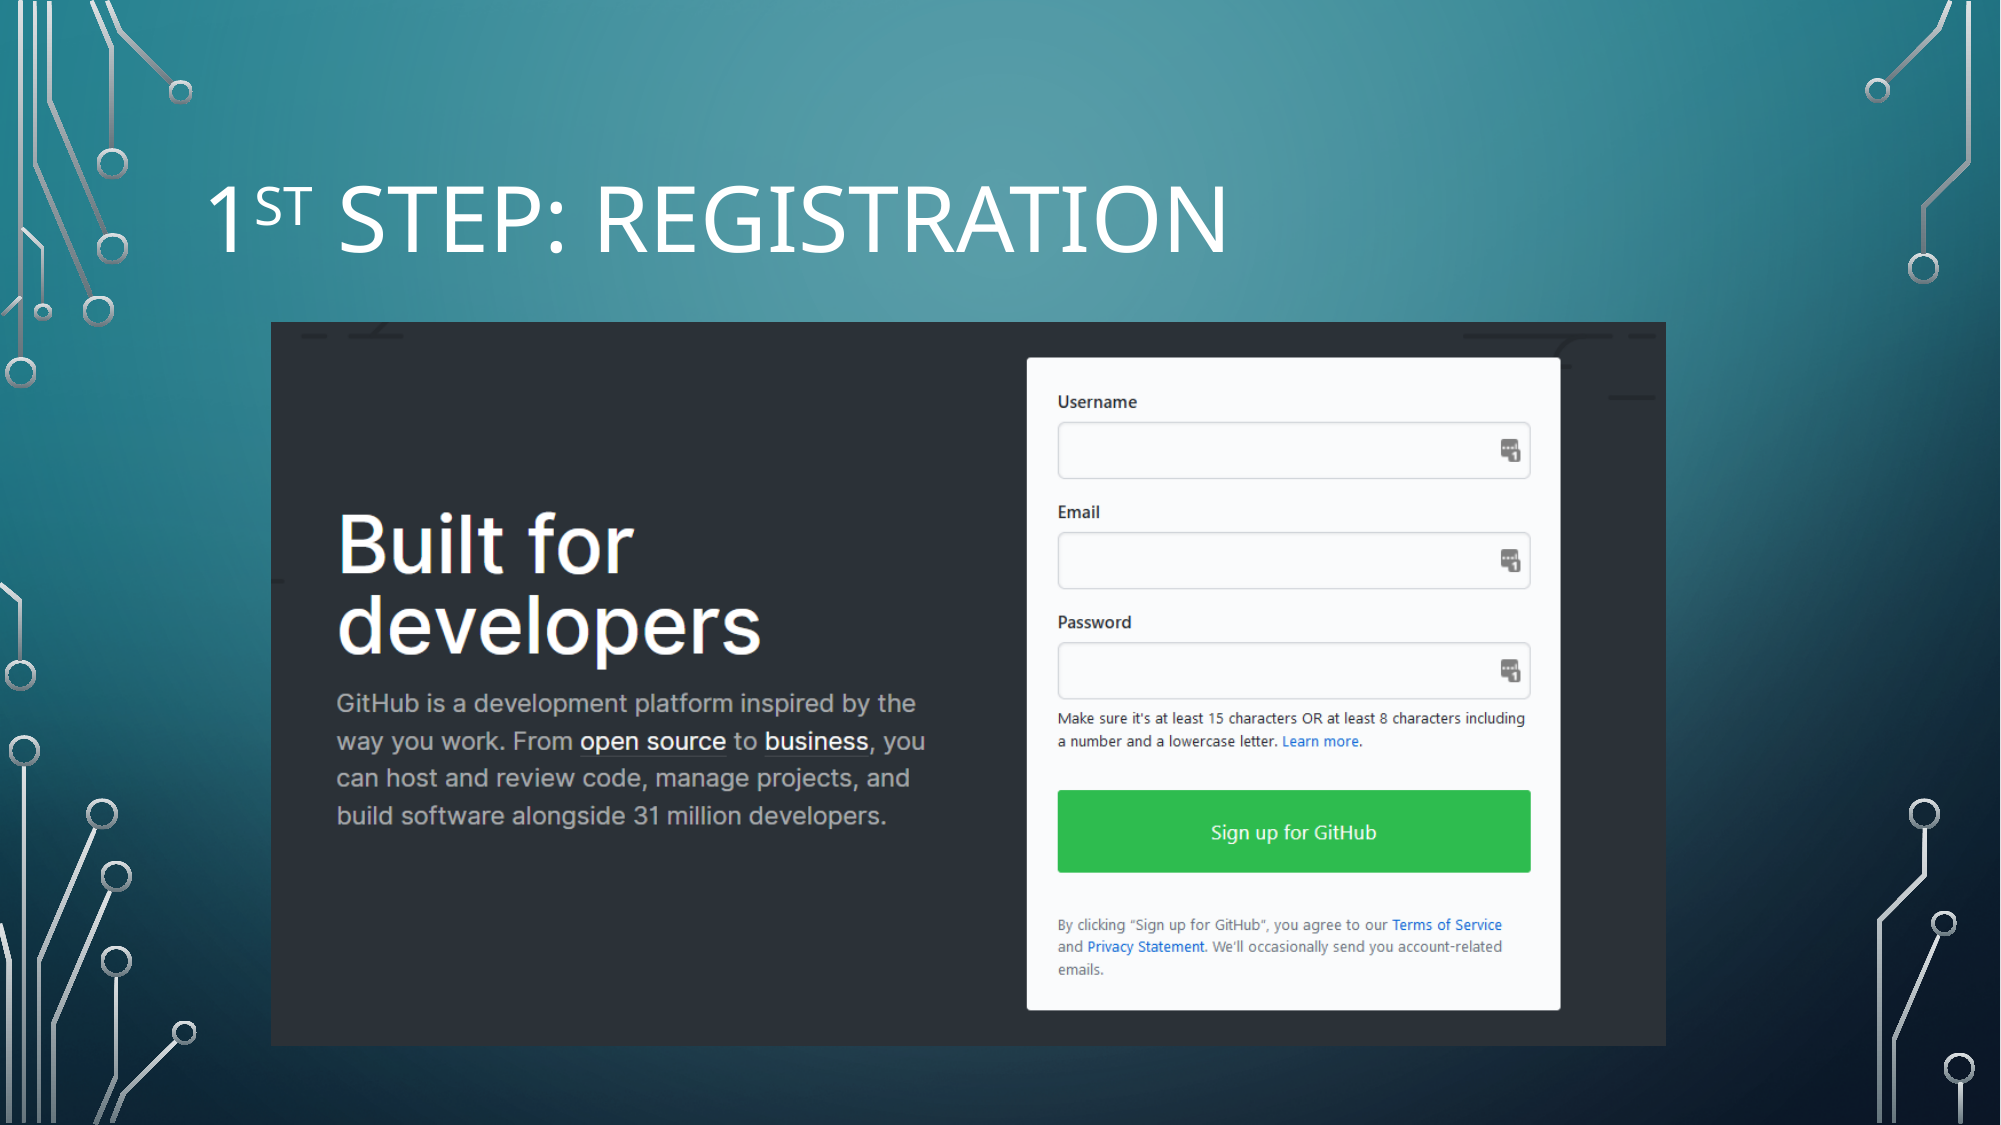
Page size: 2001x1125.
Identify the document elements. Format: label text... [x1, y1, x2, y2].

title 1st step: Registration [187, 101, 1813, 344]
picture [270, 322, 1666, 1046]
